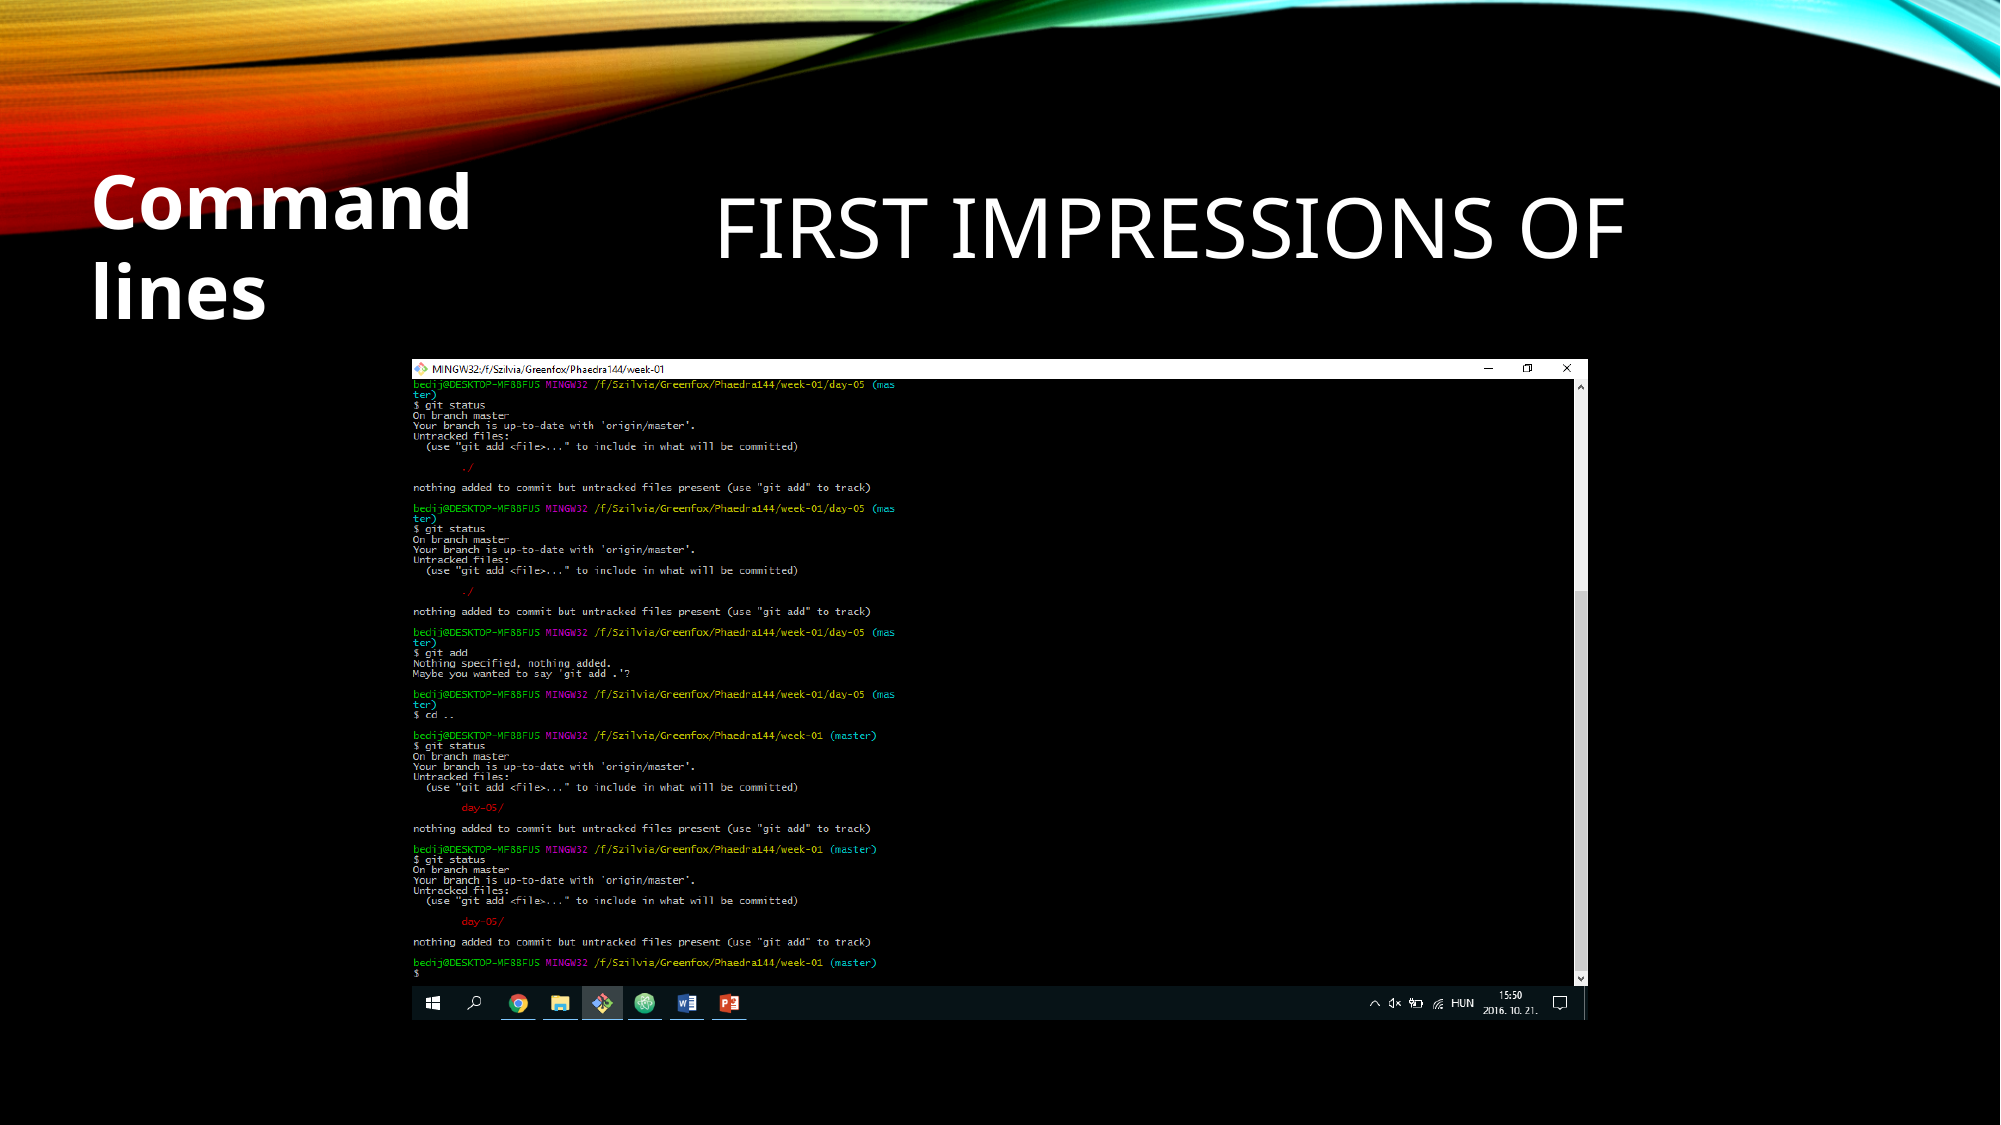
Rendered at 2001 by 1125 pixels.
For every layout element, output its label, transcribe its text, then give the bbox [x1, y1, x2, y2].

picture [0, 0, 2000, 237]
title First impressions of [474, 125, 1888, 338]
text_box Command lines [76, 147, 505, 342]
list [412, 359, 1588, 1021]
